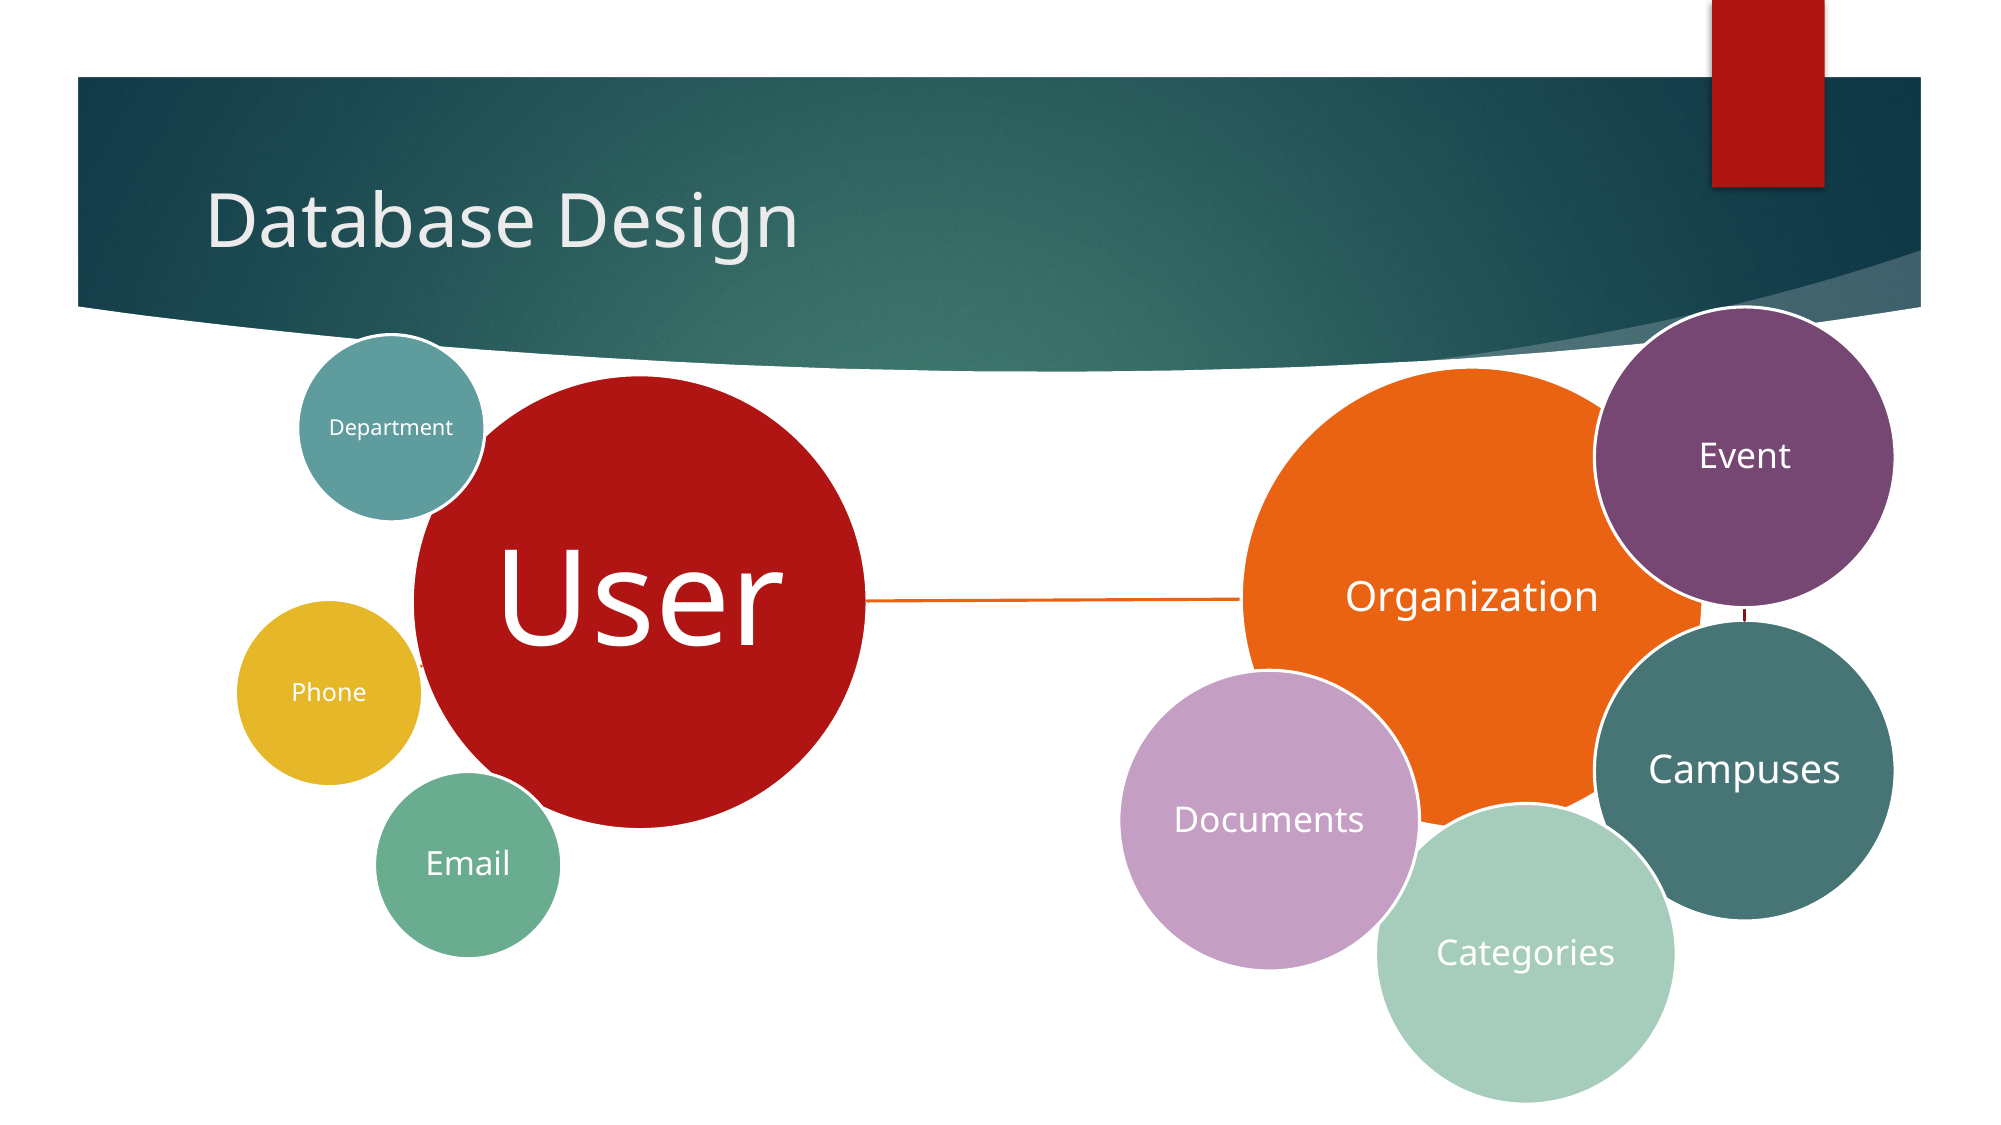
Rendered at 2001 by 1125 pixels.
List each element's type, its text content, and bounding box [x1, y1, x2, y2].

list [212, 306, 559, 988]
title Database Design [189, 159, 1638, 276]
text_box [561, 306, 1896, 1125]
